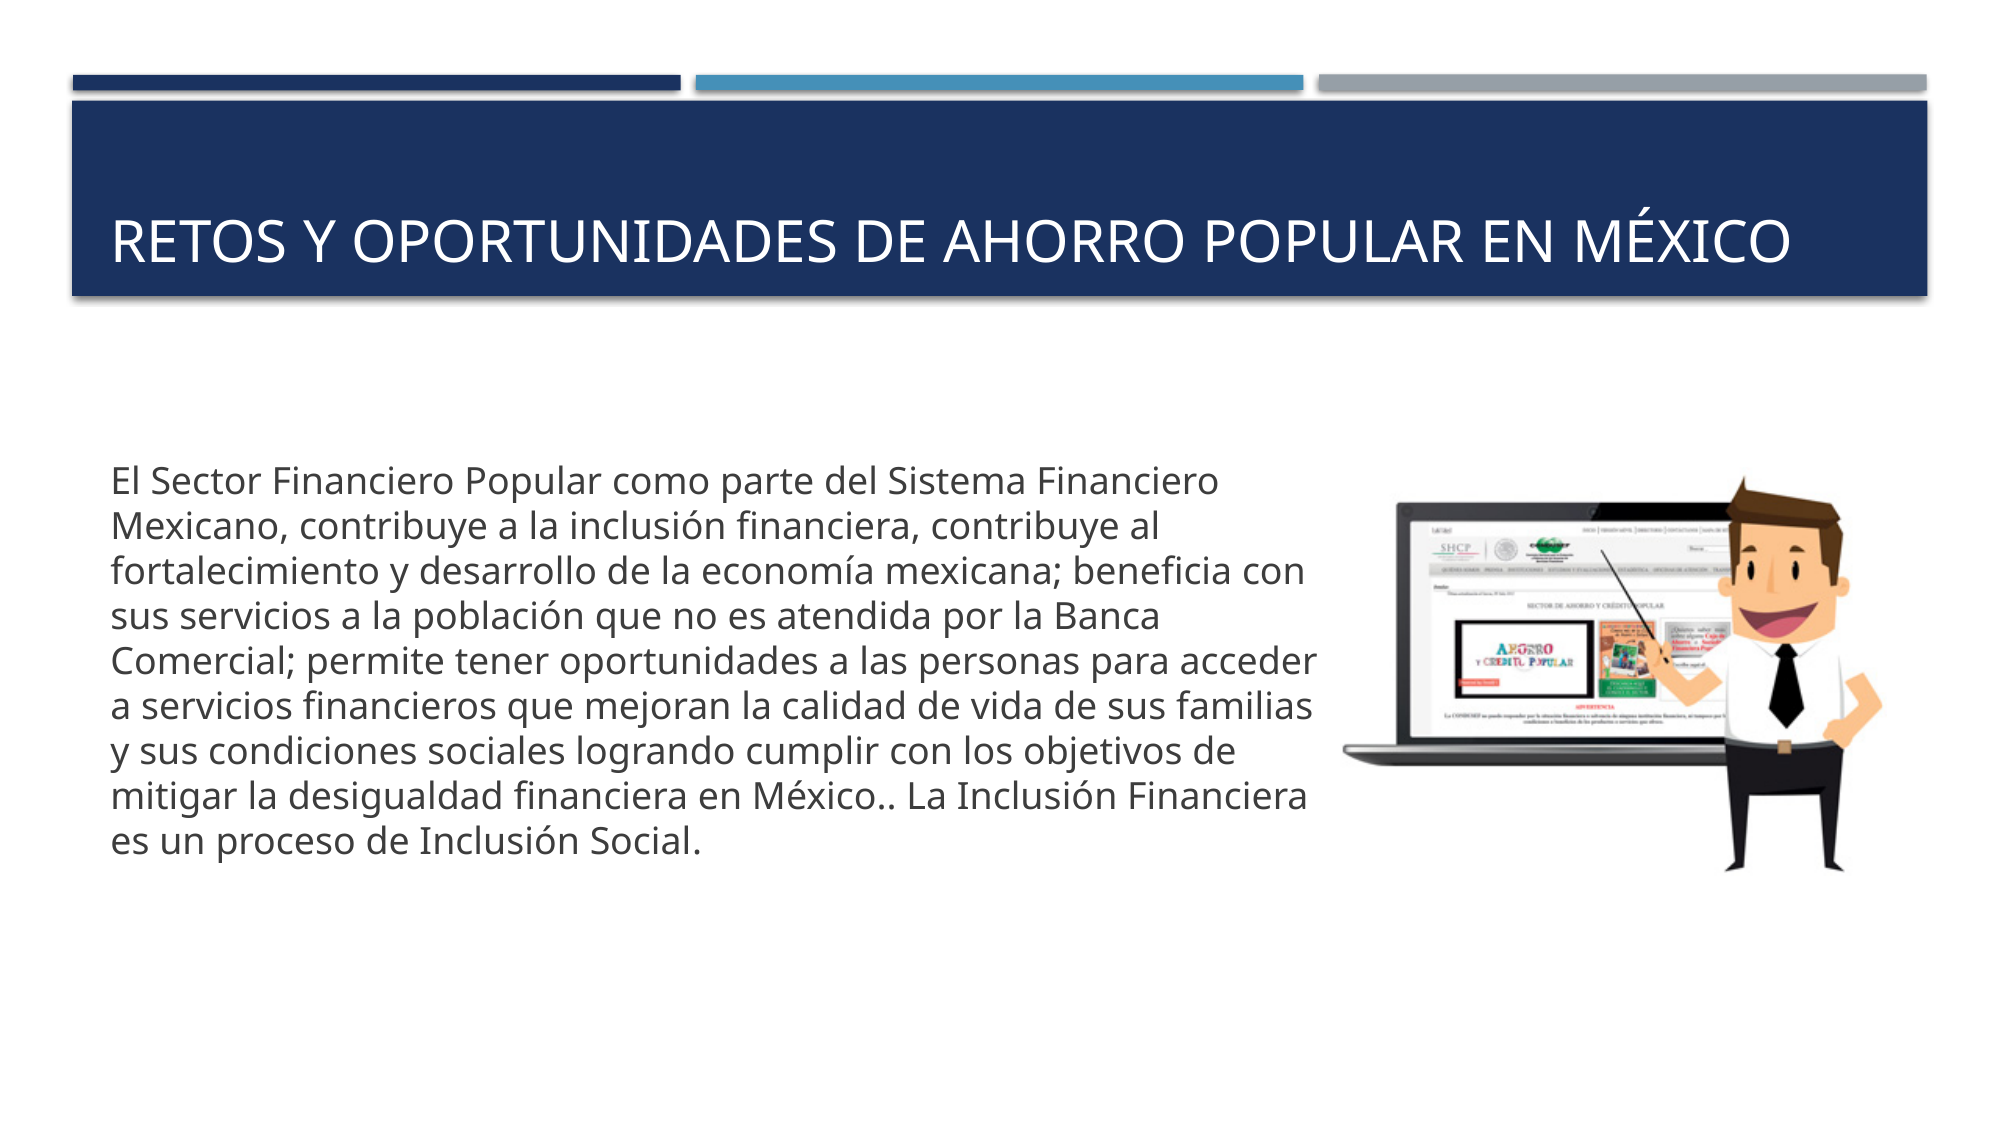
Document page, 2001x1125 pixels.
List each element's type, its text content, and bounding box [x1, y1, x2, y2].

title Retos y oportunidades de ahorro popular en México [95, 115, 1905, 282]
picture [1339, 467, 1888, 876]
list El Sector Financiero Popular como parte del Sistema Financiero Mexicano, contribuye a la inclusión financiera, contribuye al fortalecimiento y desarrollo de la economía mexicana; beneficia con sus servicios a la población que no es atendida por la Banca Comercial; permite tener oportunidades a las personas para acceder a servicios financieros que mejoran la calidad de vida de sus familias y sus condiciones sociales logrando cumplir con los objetivos de mitigar la desigualdad financiera en México.. La Inclusión Financiera es un proceso de Inclusión Social. [95, 357, 1341, 962]
